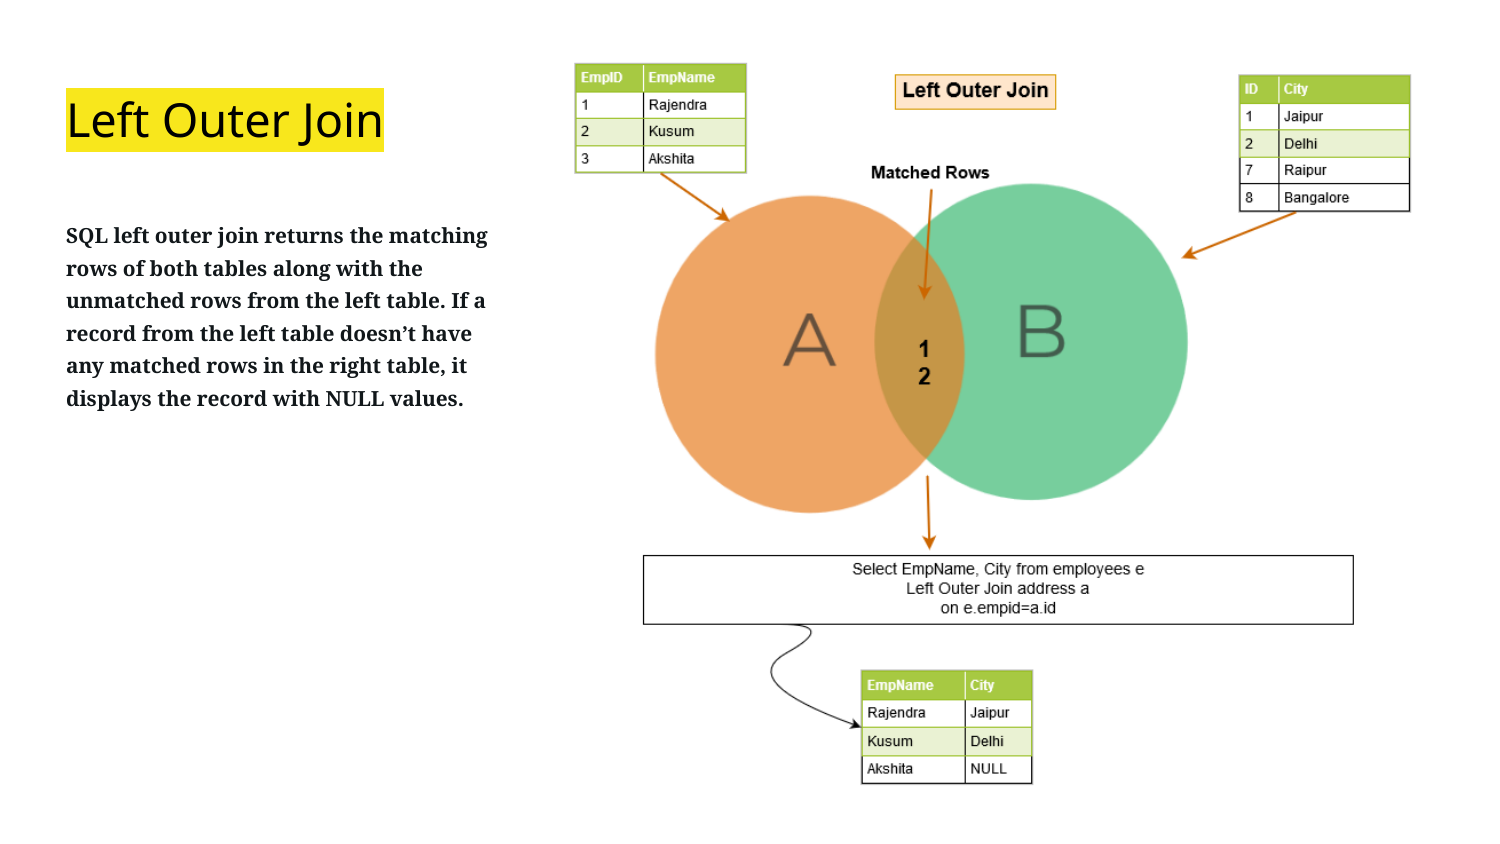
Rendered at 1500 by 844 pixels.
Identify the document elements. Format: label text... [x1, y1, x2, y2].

title Left Outer Join [51, 72, 534, 167]
list SQL left outer join returns the matching rows of both tables along with the unmatched rows from the left table. If a record from the left table doesn’t have any matched rows in the right table, it displays the record with NULL values. [51, 202, 529, 750]
picture [540, 31, 1450, 801]
